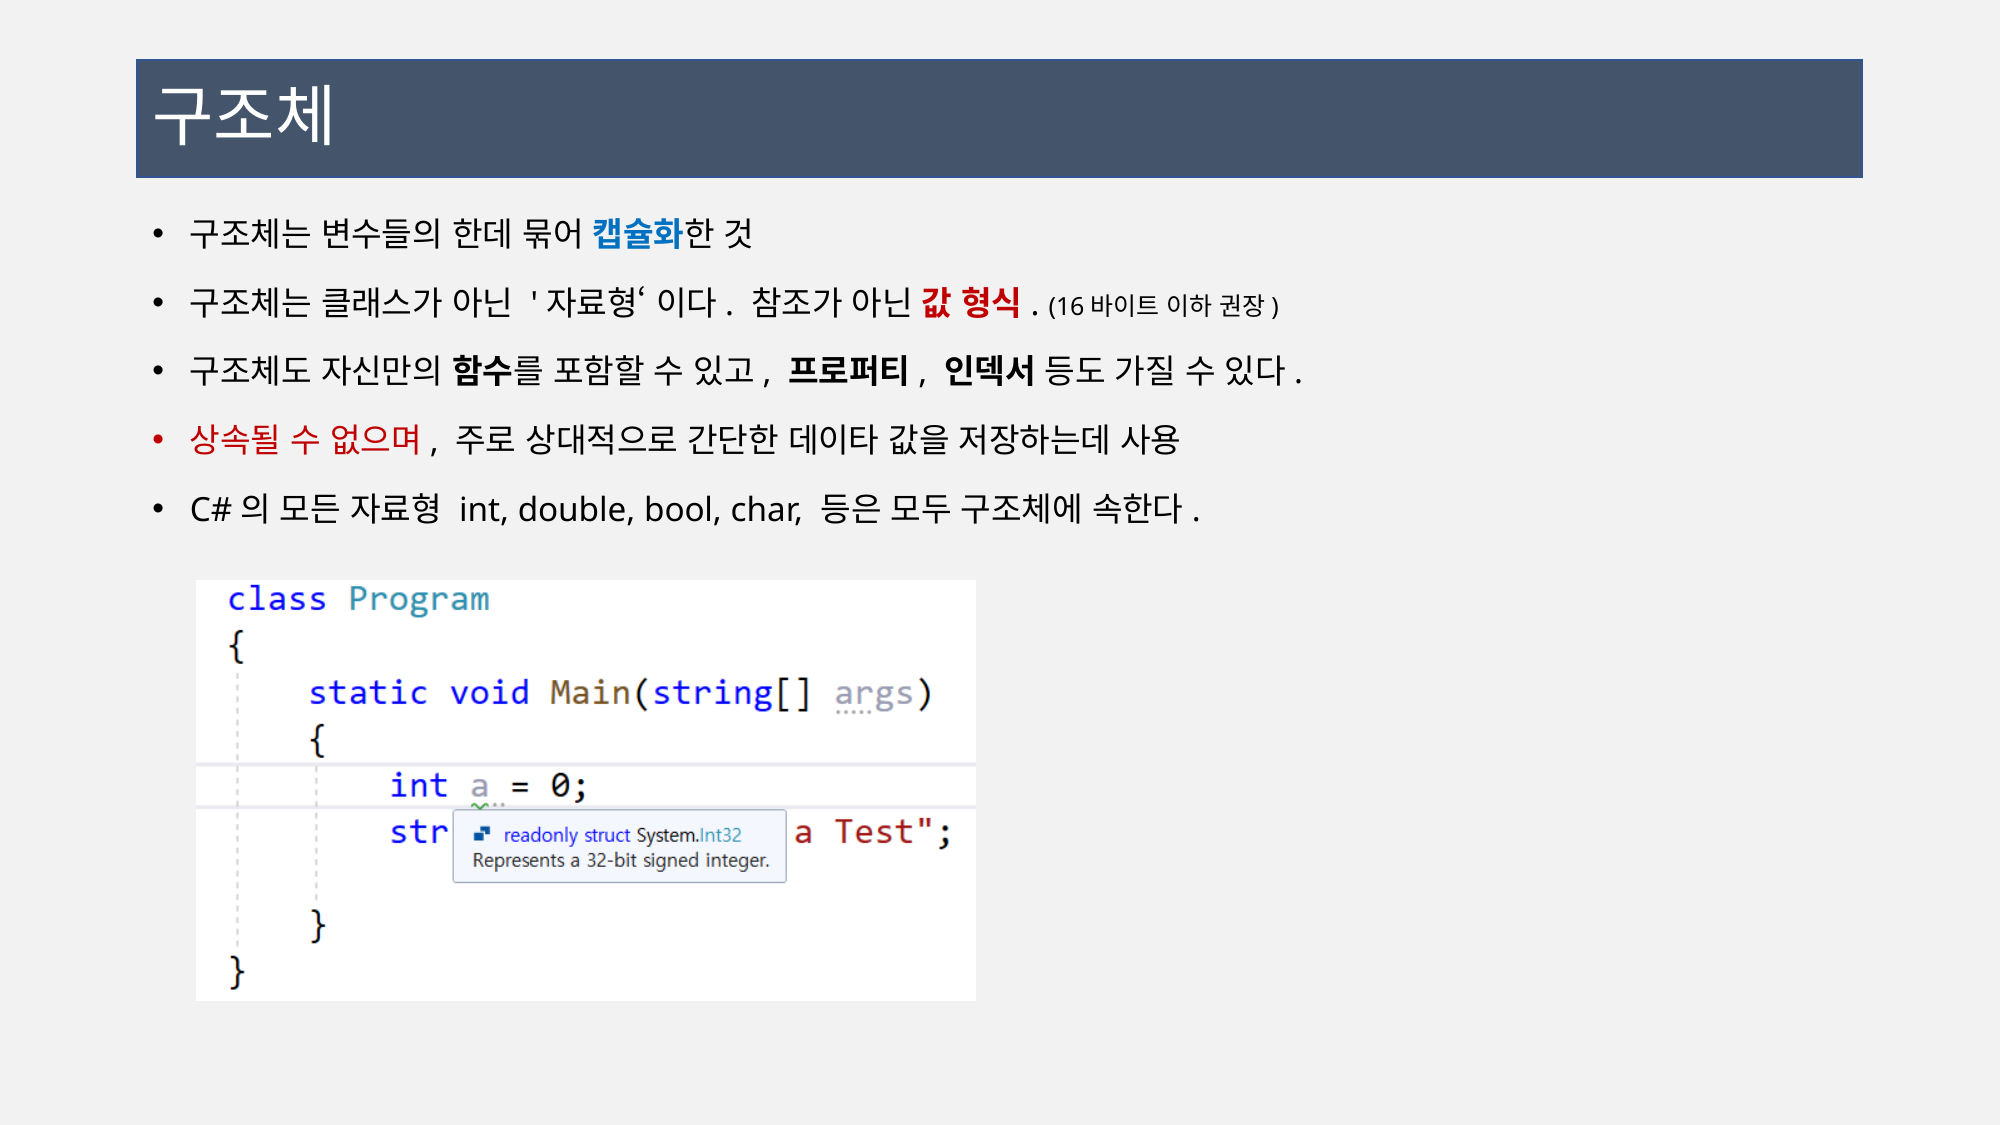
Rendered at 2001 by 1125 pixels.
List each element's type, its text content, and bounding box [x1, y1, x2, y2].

title 구조체 [136, 59, 1863, 178]
picture [196, 580, 976, 1002]
list 구조체는 변수들의 한데 묶어 캡슐화한 것 구조체는 클래스가 아닌 '자료형‘ 이다. 참조가 아닌 값 형식. (16바이트 이하 권장) 구조체도 자신만의 함수를 포함할 수 있고, 프로퍼티, 인덱서 등도 가질 수 있다. 상속될 수 없으며, 주로 상대적으로 간단한 데이타 값을 저장하는데 사용 C#의 모든 자료형 int, double, bool, char, 등은 모두 구조체에 속한다. [137, 197, 1863, 1040]
